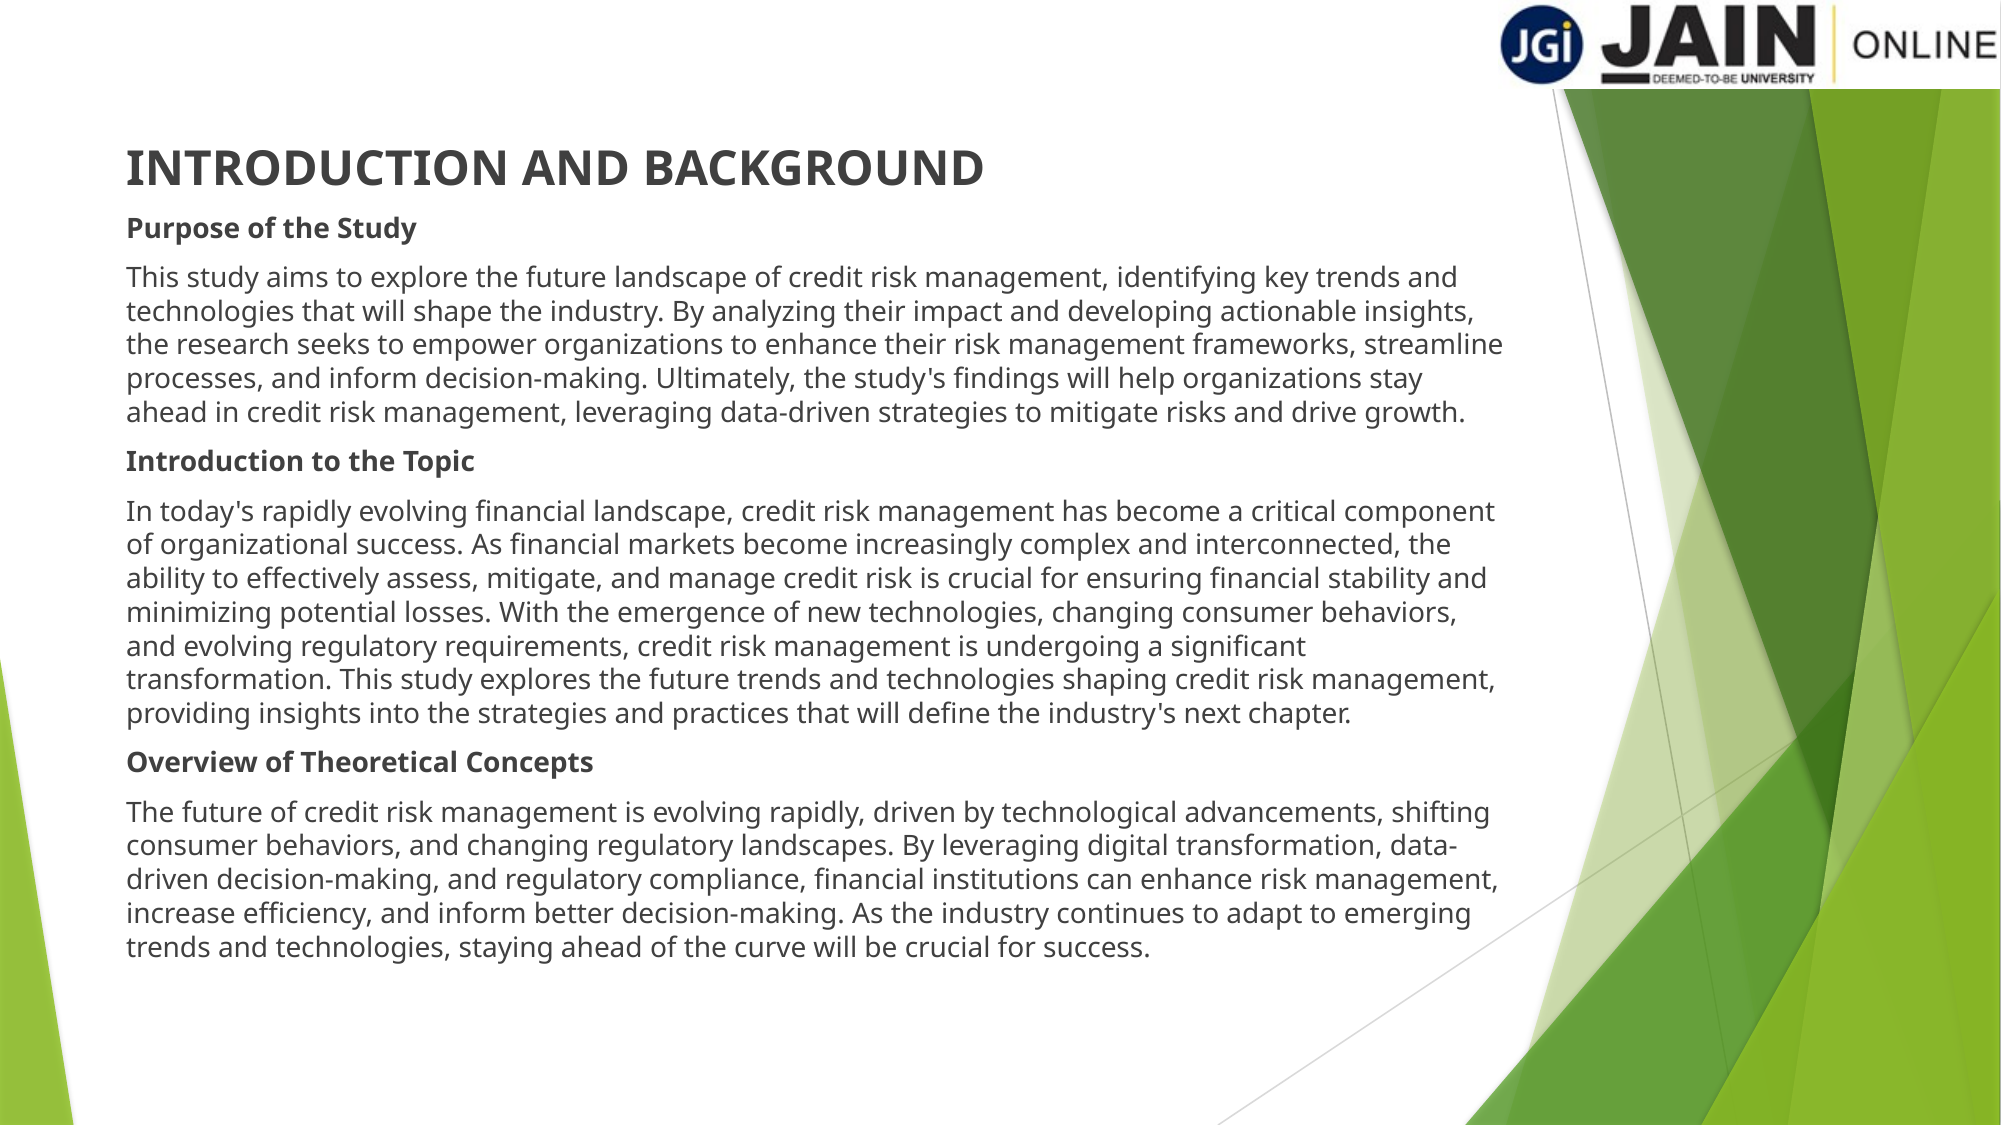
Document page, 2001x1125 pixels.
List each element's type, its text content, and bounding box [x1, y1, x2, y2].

list INTRODUCTION AND BACKGROUND Purpose of the Study This study aims to explore the future landscape of credit risk management, identifying key trends and technologies that will shape the industry. By analyzing their impact and developing actionable insights, the research seeks to empower organizations to enhance their risk management frameworks, streamline processes, and inform decision-making. Ultimately, the study's findings will help organizations stay ahead in credit risk management, leveraging data-driven strategies to mitigate risks and drive growth. Introduction to the Topic In today's rapidly evolving financial landscape, credit risk management has become a critical component of organizational success. As financial markets become increasingly complex and interconnected, the ability to effectively assess, mitigate, and manage credit risk is crucial for ensuring financial stability and minimizing potential losses. With the emergence of new technologies, changing consumer behaviors, and evolving regulatory requirements, credit risk management is undergoing a significant transformation. This study explores the future trends and technologies shaping credit risk management, providing insights into the strategies and practices that will define the industry's next chapter. Overview of Theoretical Concepts The future of credit risk management is evolving rapidly, driven by technological advancements, shifting consumer behaviors, and changing regulatory landscapes. By leveraging digital transformation, data-driven decision-making, and regulatory compliance, financial institutions can enhance risk management, increase efficiency, and inform better decision-making. As the industry continues to adapt to emerging trends and technologies, staying ahead of the curve will be crucial for success. [111, 129, 1522, 992]
picture [1497, 0, 2000, 90]
